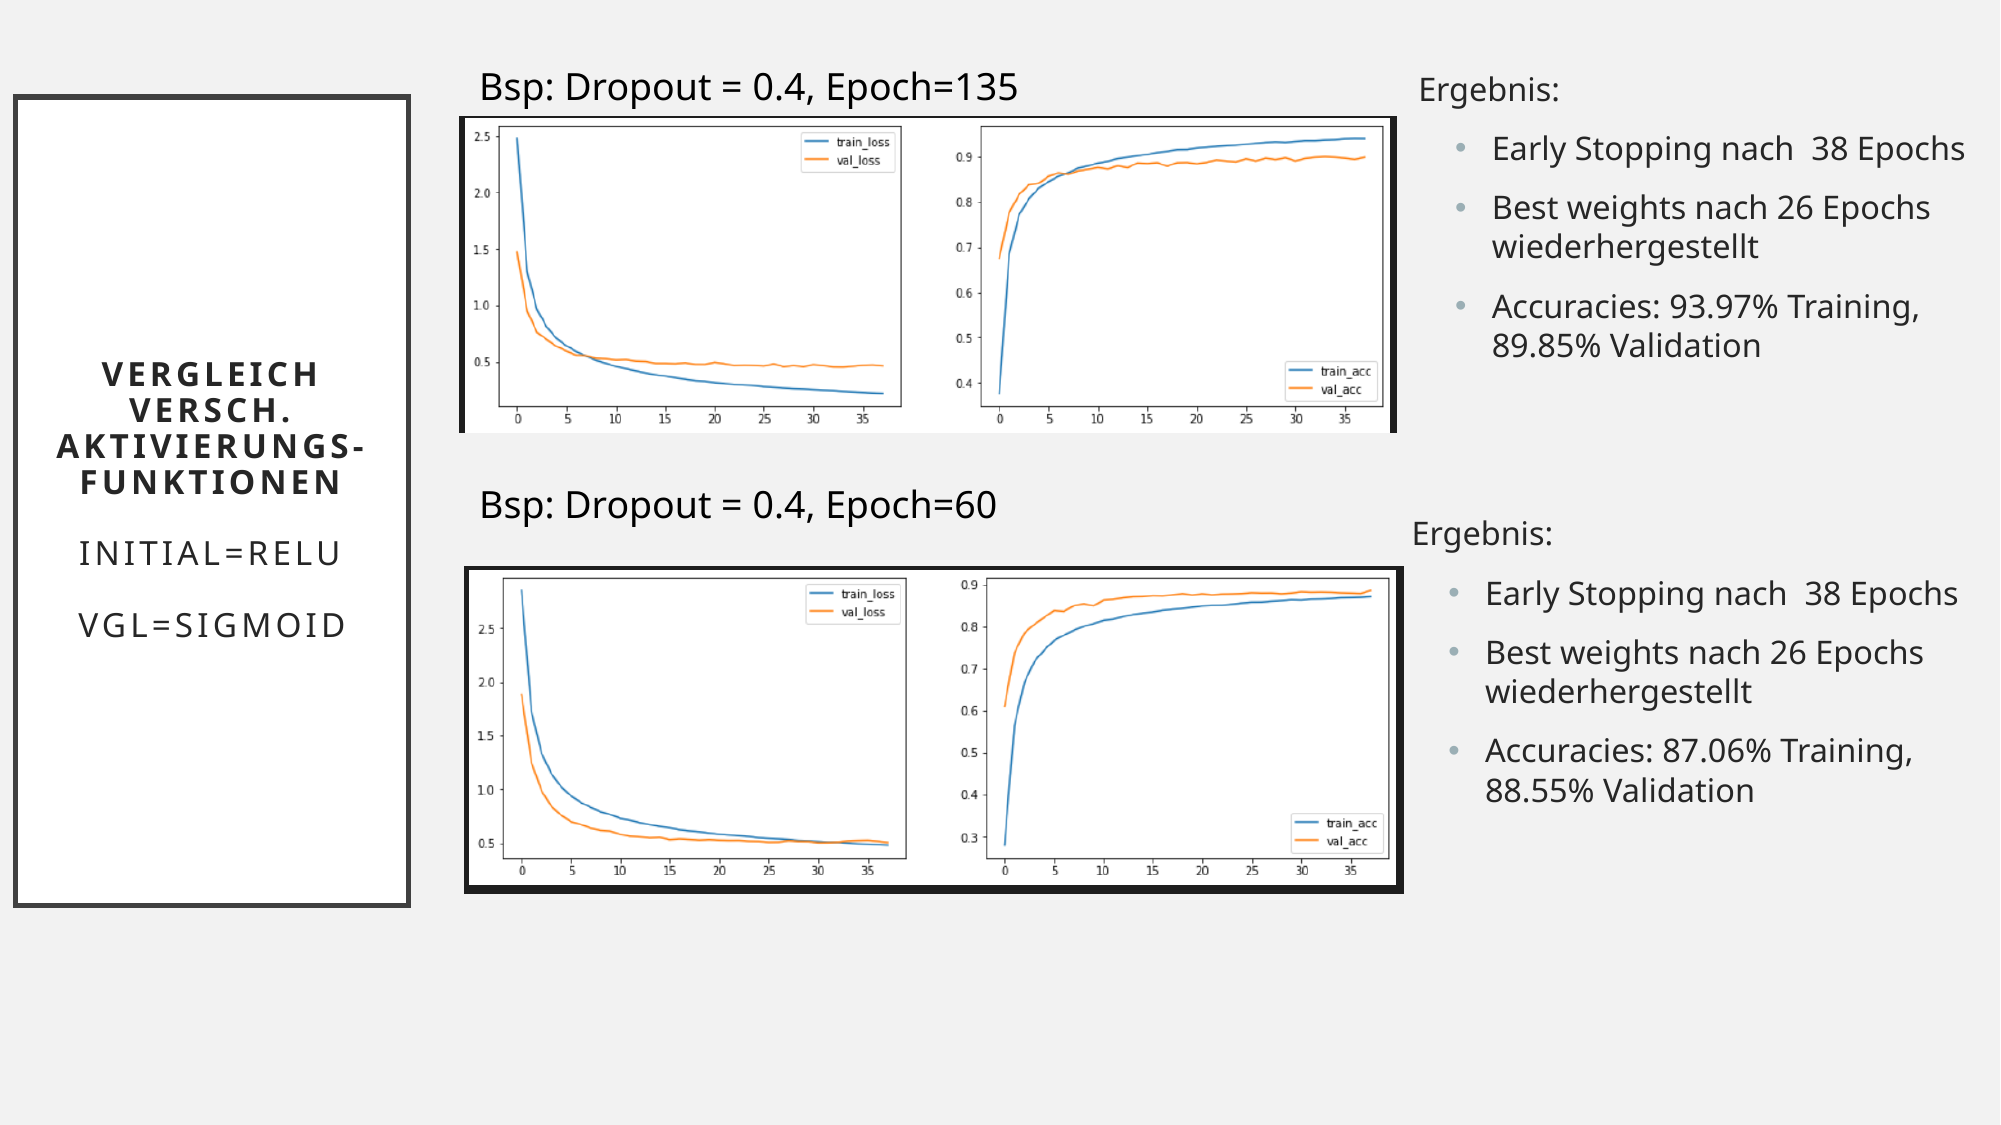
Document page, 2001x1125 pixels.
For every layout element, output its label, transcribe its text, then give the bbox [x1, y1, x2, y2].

text_box Bsp: Dropout = 0.4, Epoch=60 [464, 474, 1055, 534]
text_box Ergebnis: Early Stopping nach 38 Epochs Best weights nach 26 Epochs wiederhergestellt Accuracies: 93.97% Training, 89.85% Validation [1403, 61, 2000, 374]
picture [464, 566, 1404, 894]
text_box Ergebnis: Early Stopping nach 38 Epochs Best weights nach 26 Epochs wiederhergestellt Accuracies: 87.06% Training, 88.55% Validation [1396, 505, 2000, 819]
title Vergleich versch. Aktivierungs-funktionen initial=relu Vgl=sigmoid [13, 94, 411, 908]
picture [459, 116, 1397, 433]
text_box Bsp: Dropout = 0.4, Epoch=135 [464, 55, 1055, 116]
